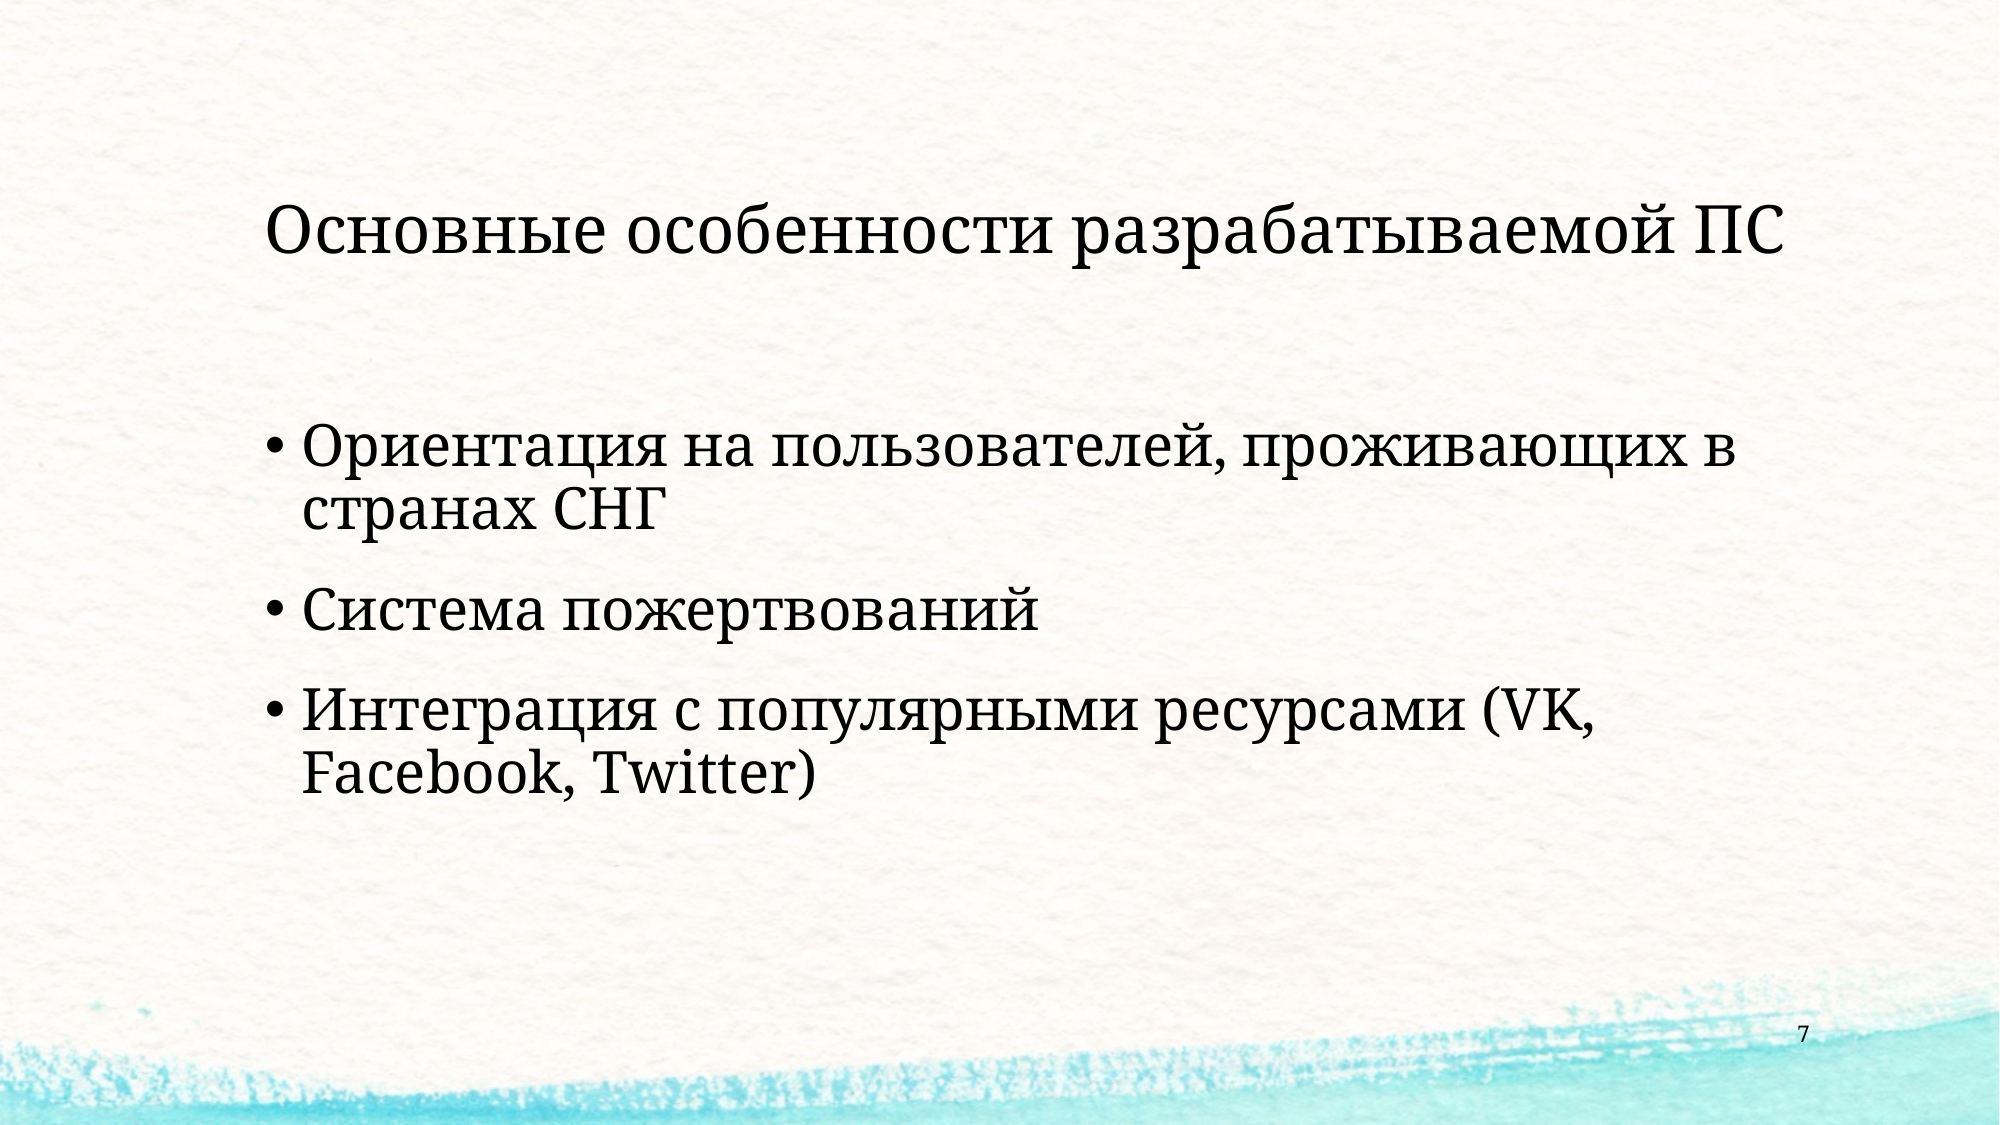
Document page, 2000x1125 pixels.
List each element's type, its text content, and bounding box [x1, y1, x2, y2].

list Ориентация на пользователей, проживающих в странах СНГ Система пожертвований Интеграция с популярными ресурсами (VK, Facebook, Twitter) [249, 408, 1825, 1097]
picture [0, 0, 2000, 1125]
title Основные особенности разрабатываемой ПС [249, 87, 1825, 275]
slide_number 7 [1662, 1012, 1825, 1058]
